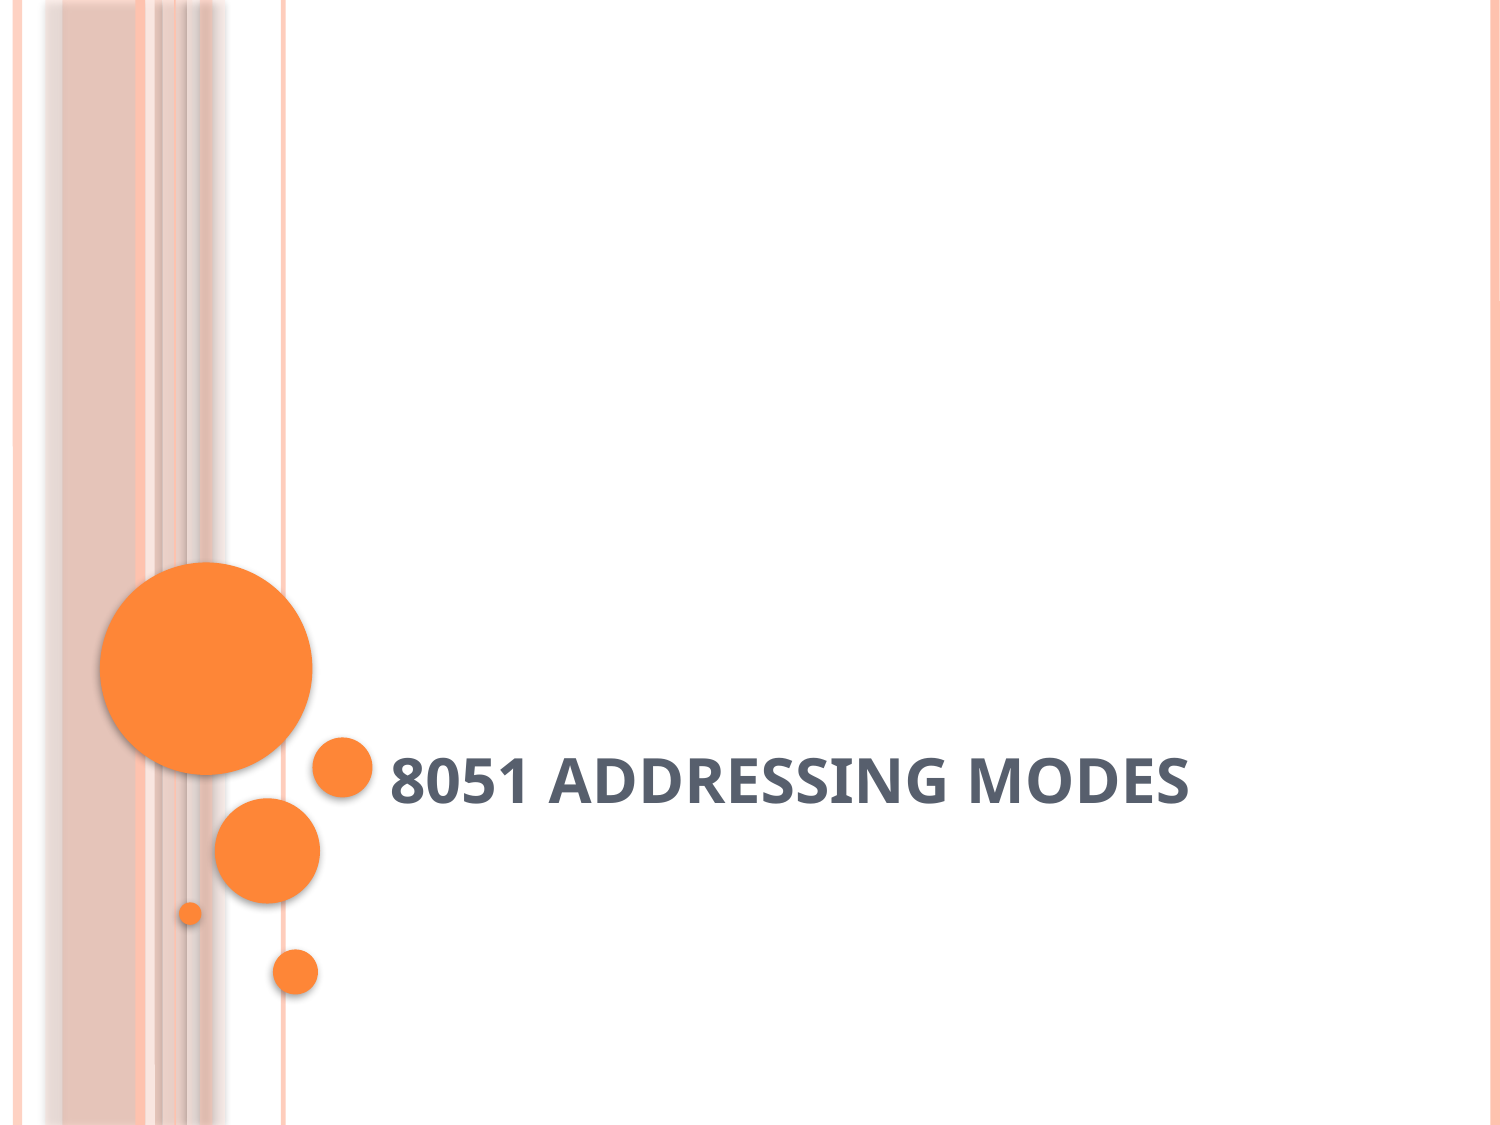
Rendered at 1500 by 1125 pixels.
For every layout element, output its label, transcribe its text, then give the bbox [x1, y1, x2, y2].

title 8051 addressing modes [375, 512, 1388, 824]
